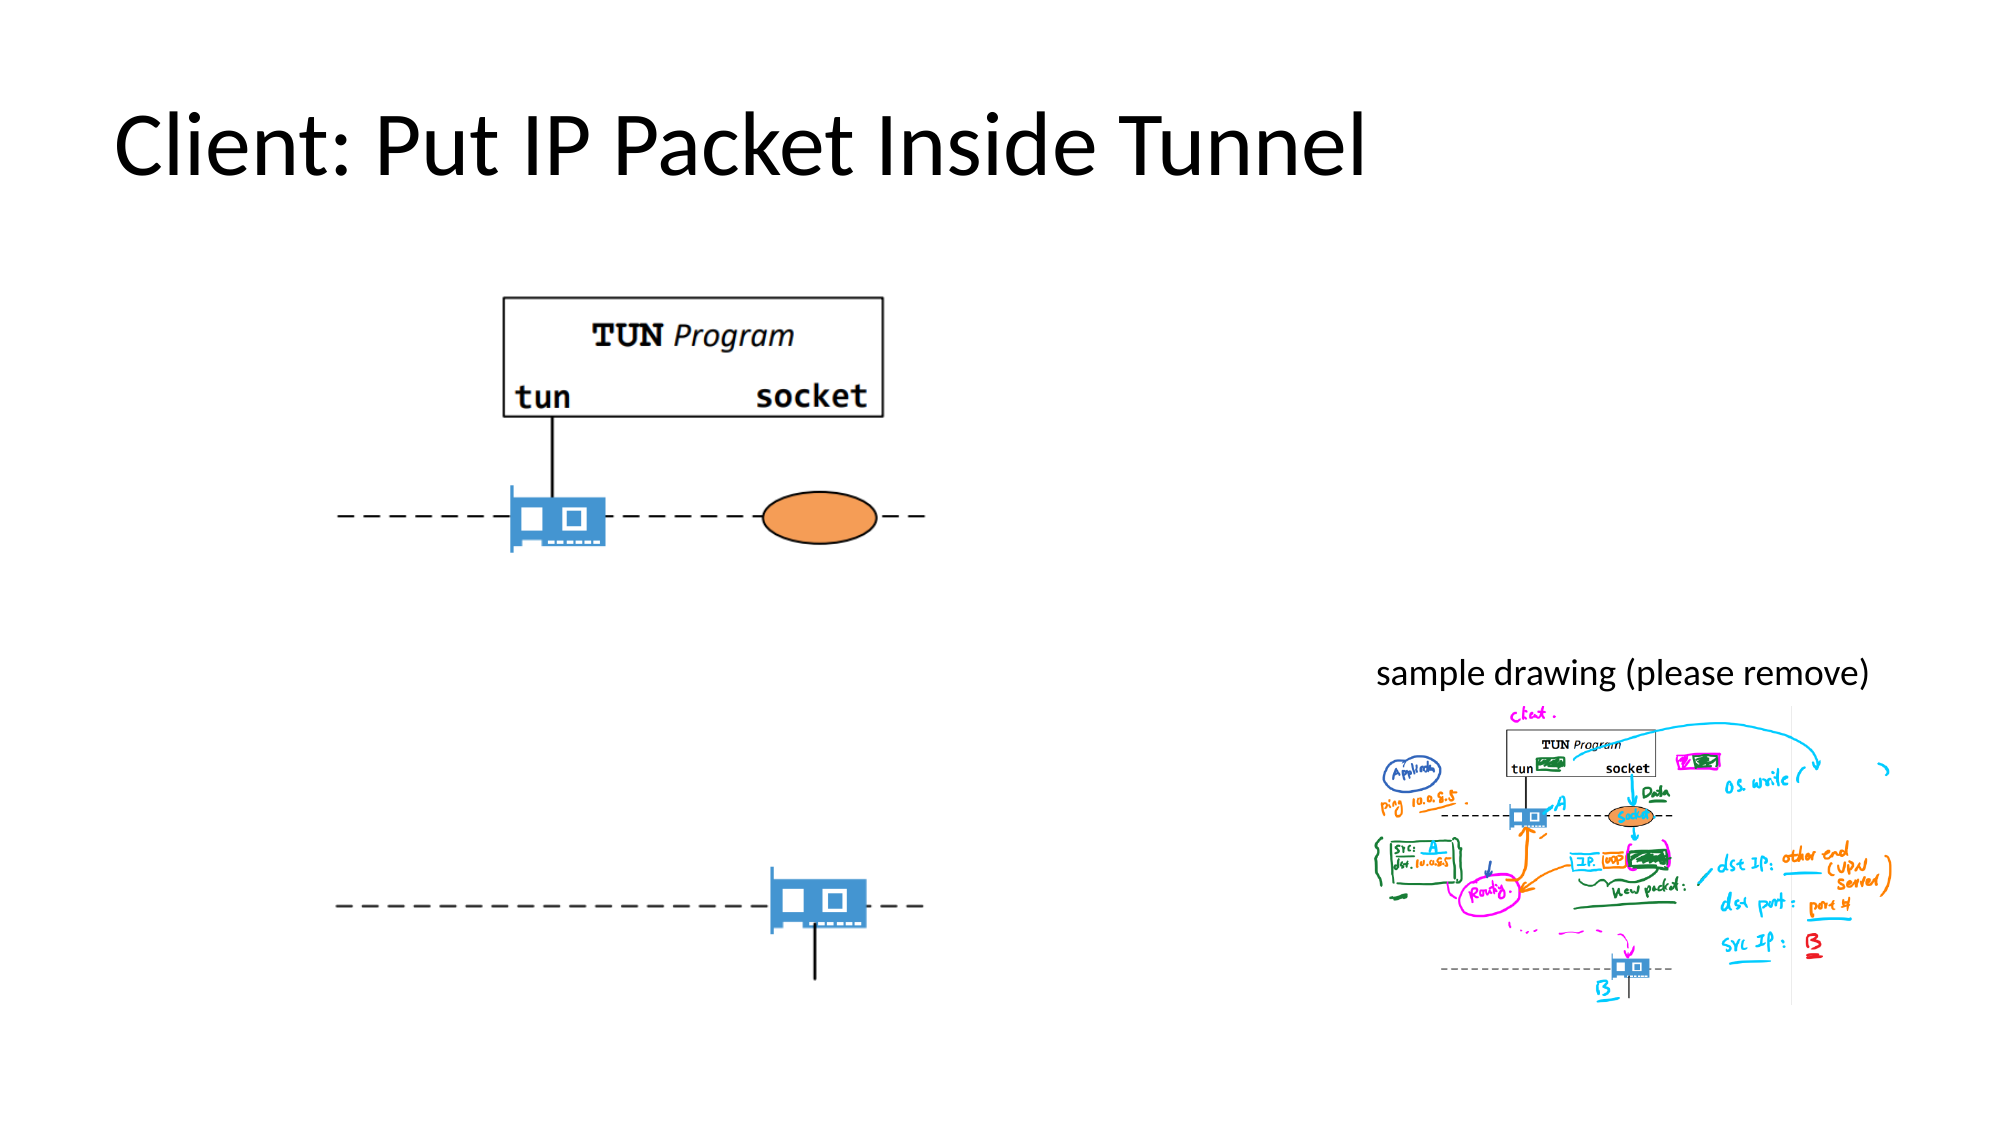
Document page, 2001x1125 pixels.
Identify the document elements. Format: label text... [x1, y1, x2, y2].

text_box sample drawing (please remove) [1361, 640, 1886, 701]
picture [1360, 705, 1901, 1006]
title Client: Put IP Packet Inside Tunnel [99, 45, 1900, 233]
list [269, 262, 1003, 1006]
